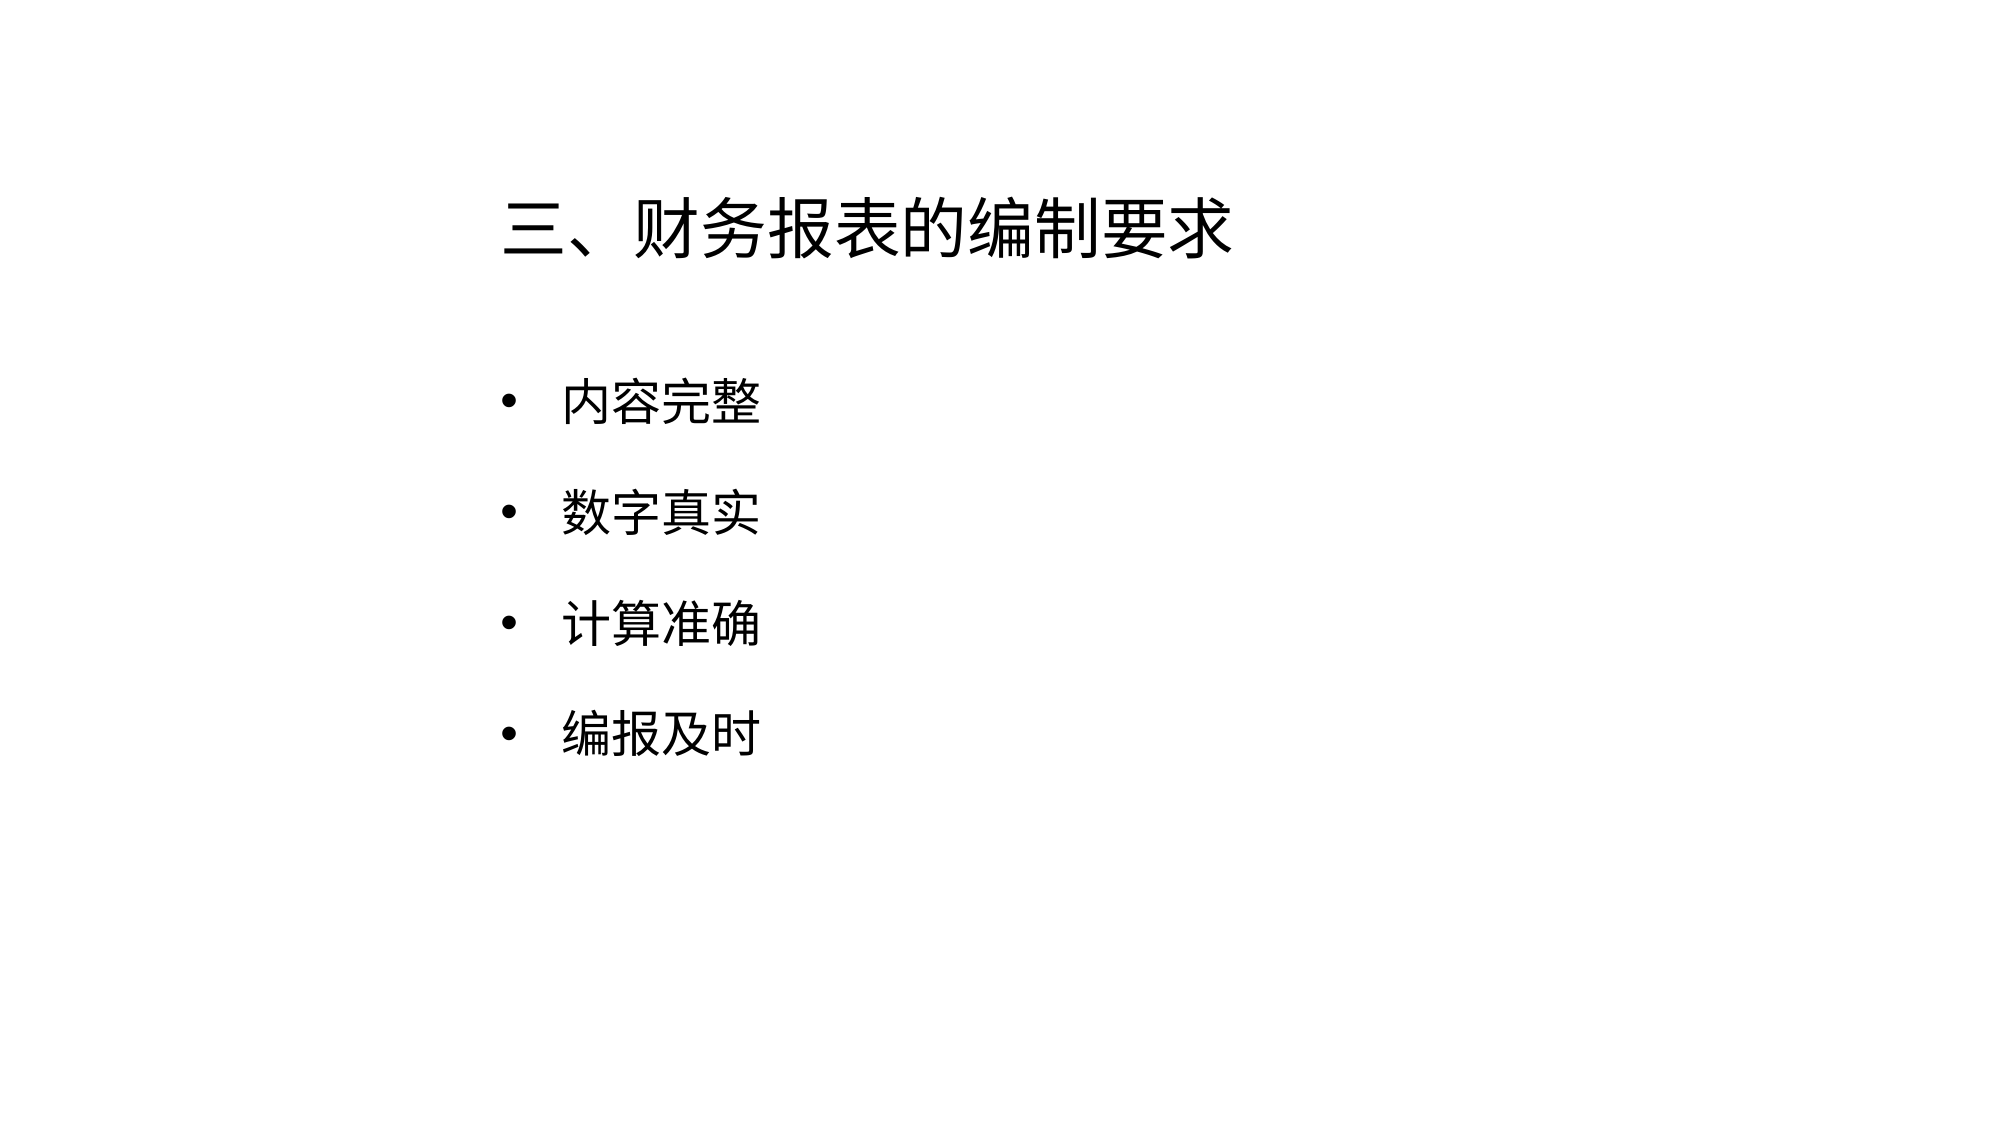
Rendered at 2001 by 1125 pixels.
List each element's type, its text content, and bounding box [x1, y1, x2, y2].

list 内容完整 数字真实 计算准确 编报及时 [485, 332, 1686, 830]
title 三、财务报表的编制要求 [485, 127, 1567, 332]
